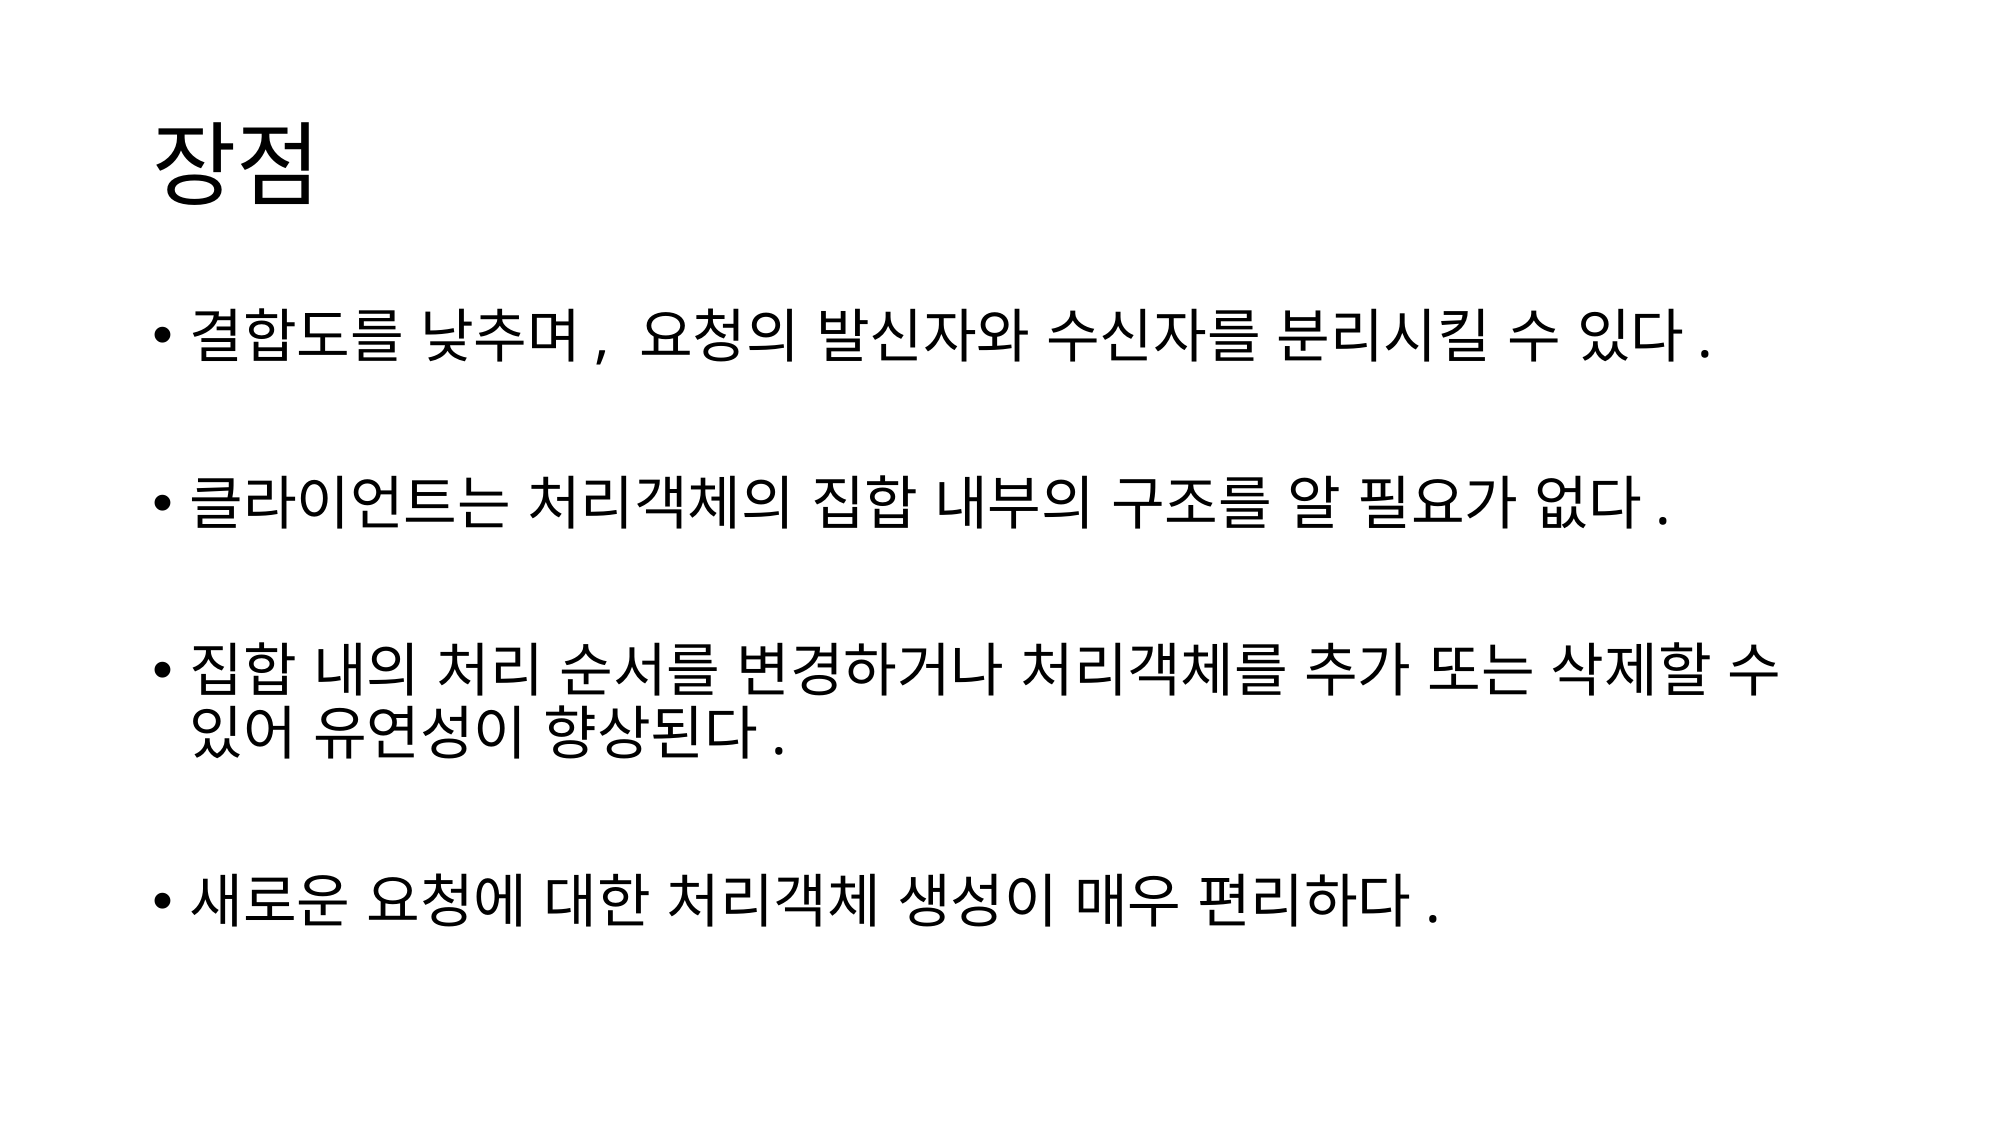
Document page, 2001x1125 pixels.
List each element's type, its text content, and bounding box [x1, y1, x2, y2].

list 결합도를 낮추며, 요청의 발신자와 수신자를 분리시킬 수 있다. 클라이언트는 처리객체의 집합 내부의 구조를 알 필요가 없다. 집합 내의 처리 순서를 변경하거나 처리객체를 추가 또는 삭제할 수 있어 유연성이 향상된다. 새로운 요청에 대한 처리객체 생성이 매우 편리하다. [137, 299, 1863, 1014]
title 장점 [137, 59, 1863, 278]
